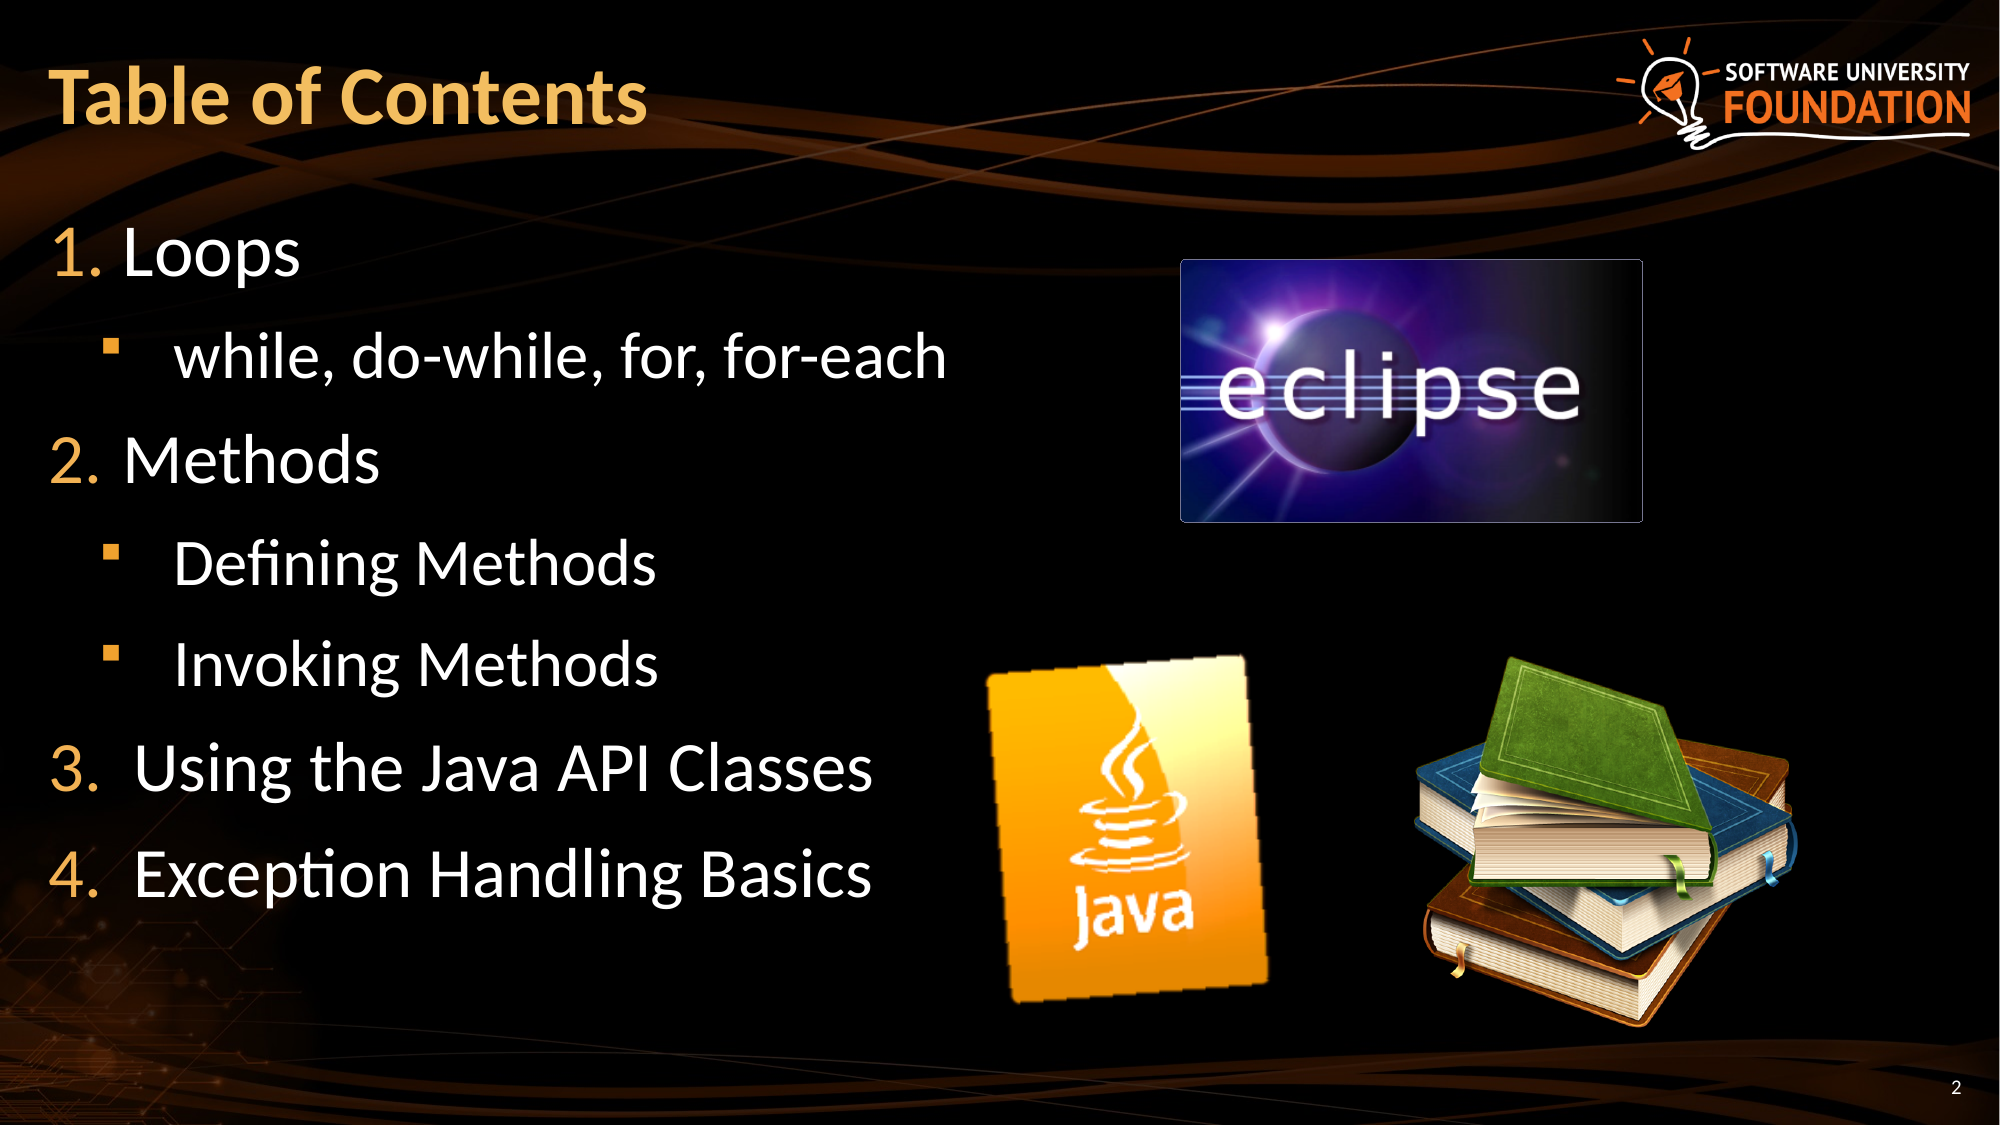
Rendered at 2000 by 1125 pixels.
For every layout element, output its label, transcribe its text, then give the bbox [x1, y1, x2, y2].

title Table of Contents [30, 6, 1602, 189]
picture [0, 0, 2000, 1125]
list Loops while, do-while, for, for-each Methods Defining Methods Invoking Methods Using the Java API Classes Exception Handling Basics [31, 195, 1968, 1103]
